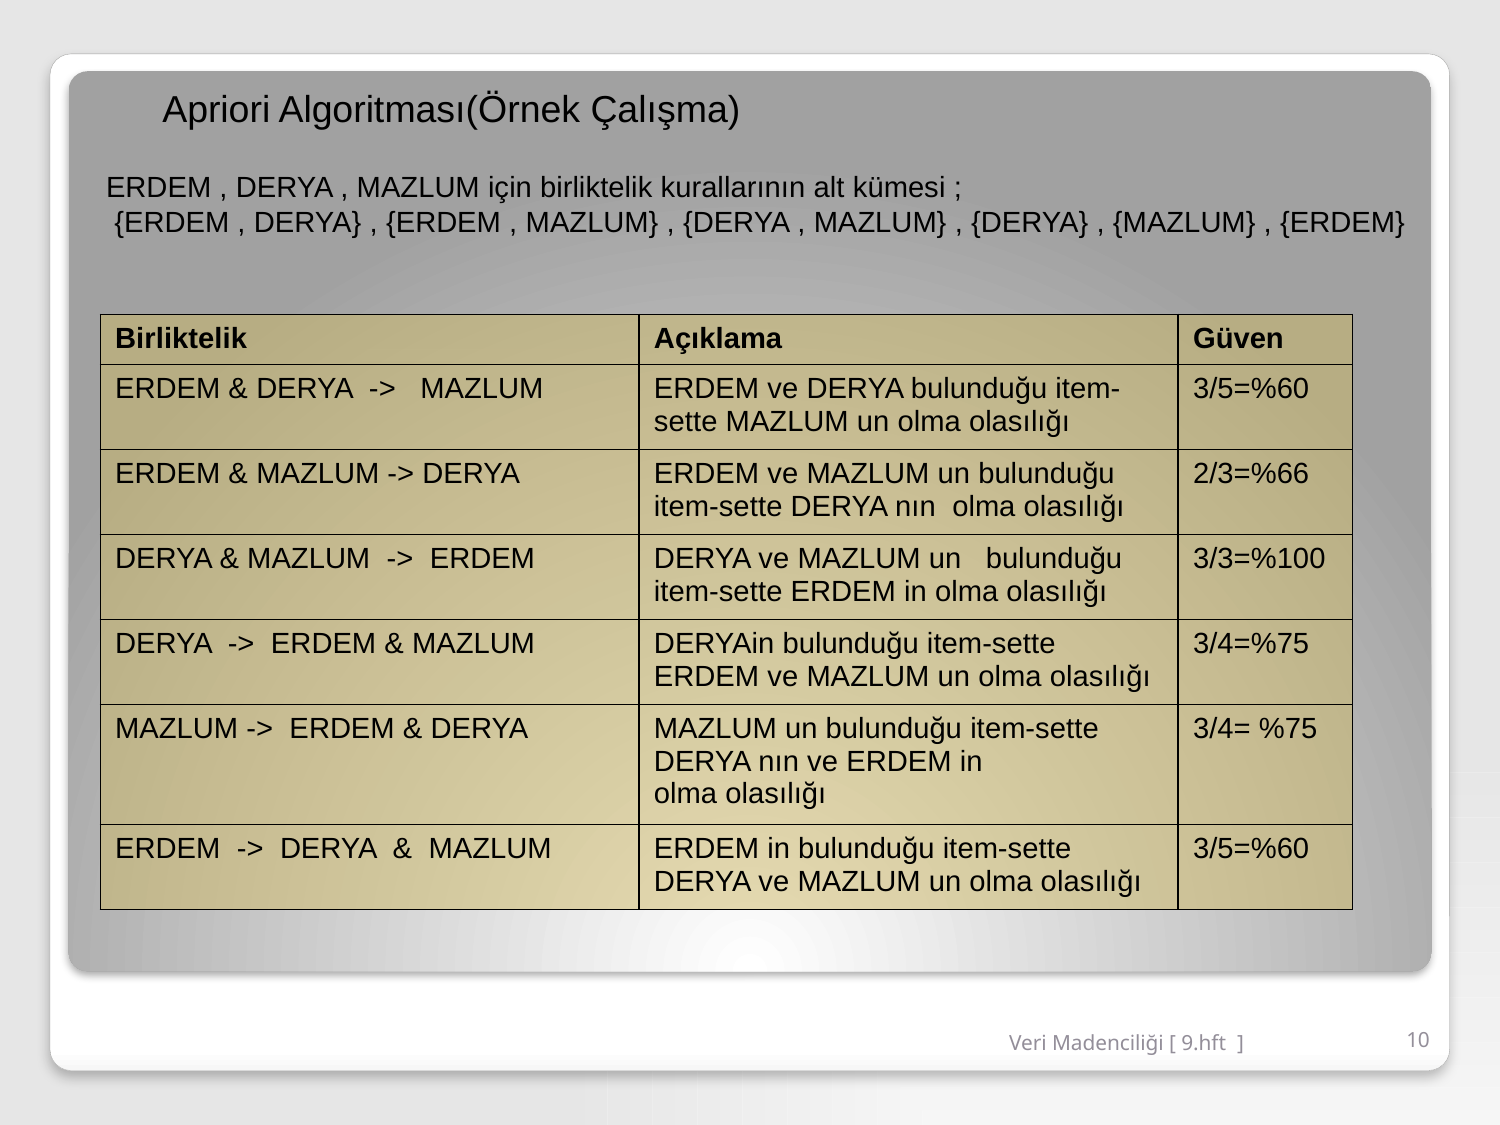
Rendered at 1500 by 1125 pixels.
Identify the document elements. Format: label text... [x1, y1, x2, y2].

table_cell DERYA & MAZLUM -> ERDEM [101, 535, 638, 619]
text_box Veri Madenciliği [ 9.hft ] [994, 1002, 1369, 1063]
table_cell DERYAin bulunduğu item-sette ERDEM ve MAZLUM un olma olasılığı [640, 620, 1177, 704]
table_header Açıklama [640, 315, 1177, 364]
table_cell 3/4=%75 [1179, 620, 1352, 704]
table_cell ERDEM & MAZLUM -> DERYA [101, 450, 638, 534]
table_cell MAZLUM -> ERDEM & DERYA [101, 705, 638, 824]
table_header Güven [1179, 315, 1352, 364]
table_cell MAZLUM un bulunduğu item-sette DERYA nın ve ERDEM in olma olasılığı [640, 705, 1177, 824]
table_cell 3/3=%100 [1179, 535, 1352, 619]
table_cell ERDEM in bulunduğu item-sette DERYA ve MAZLUM un olma olasılığı [640, 825, 1177, 909]
table_cell 2/3=%66 [1179, 450, 1352, 534]
table_cell DERYA ve MAZLUM un bulunduğu item-sette ERDEM in olma olasılığı [640, 535, 1177, 619]
table_header Birliktelik [101, 315, 638, 364]
table_cell DERYA -> ERDEM & MAZLUM [101, 620, 638, 704]
table_cell ERDEM ve MAZLUM un bulunduğu item-sette DERYA nın olma olasılığı [640, 450, 1177, 534]
text_box Apriori Algoritması(Örnek Çalışma) [147, 78, 951, 138]
table_cell ERDEM ve DERYA bulunduğu item-sette MAZLUM un olma olasılığı [640, 365, 1177, 449]
table_cell 3/4= %75 [1179, 705, 1352, 824]
text_box ERDEM , DERYA , MAZLUM için birliktelik kurallarının alt kümesi ; {ERDEM , DERYA} , {ERDEM , MAZLUM} , {DERYA , MAZLUM} , {DERYA} , {MAZLUM} , {ERDEM} [91, 161, 1421, 246]
table_cell ERDEM & DERYA -> MAZLUM [101, 365, 638, 449]
text_box 10 [1369, 1002, 1445, 1063]
table_cell 3/5=%60 [1179, 365, 1352, 449]
table_cell ERDEM -> DERYA & MAZLUM [101, 825, 638, 909]
table_cell 3/5=%60 [1179, 825, 1352, 909]
